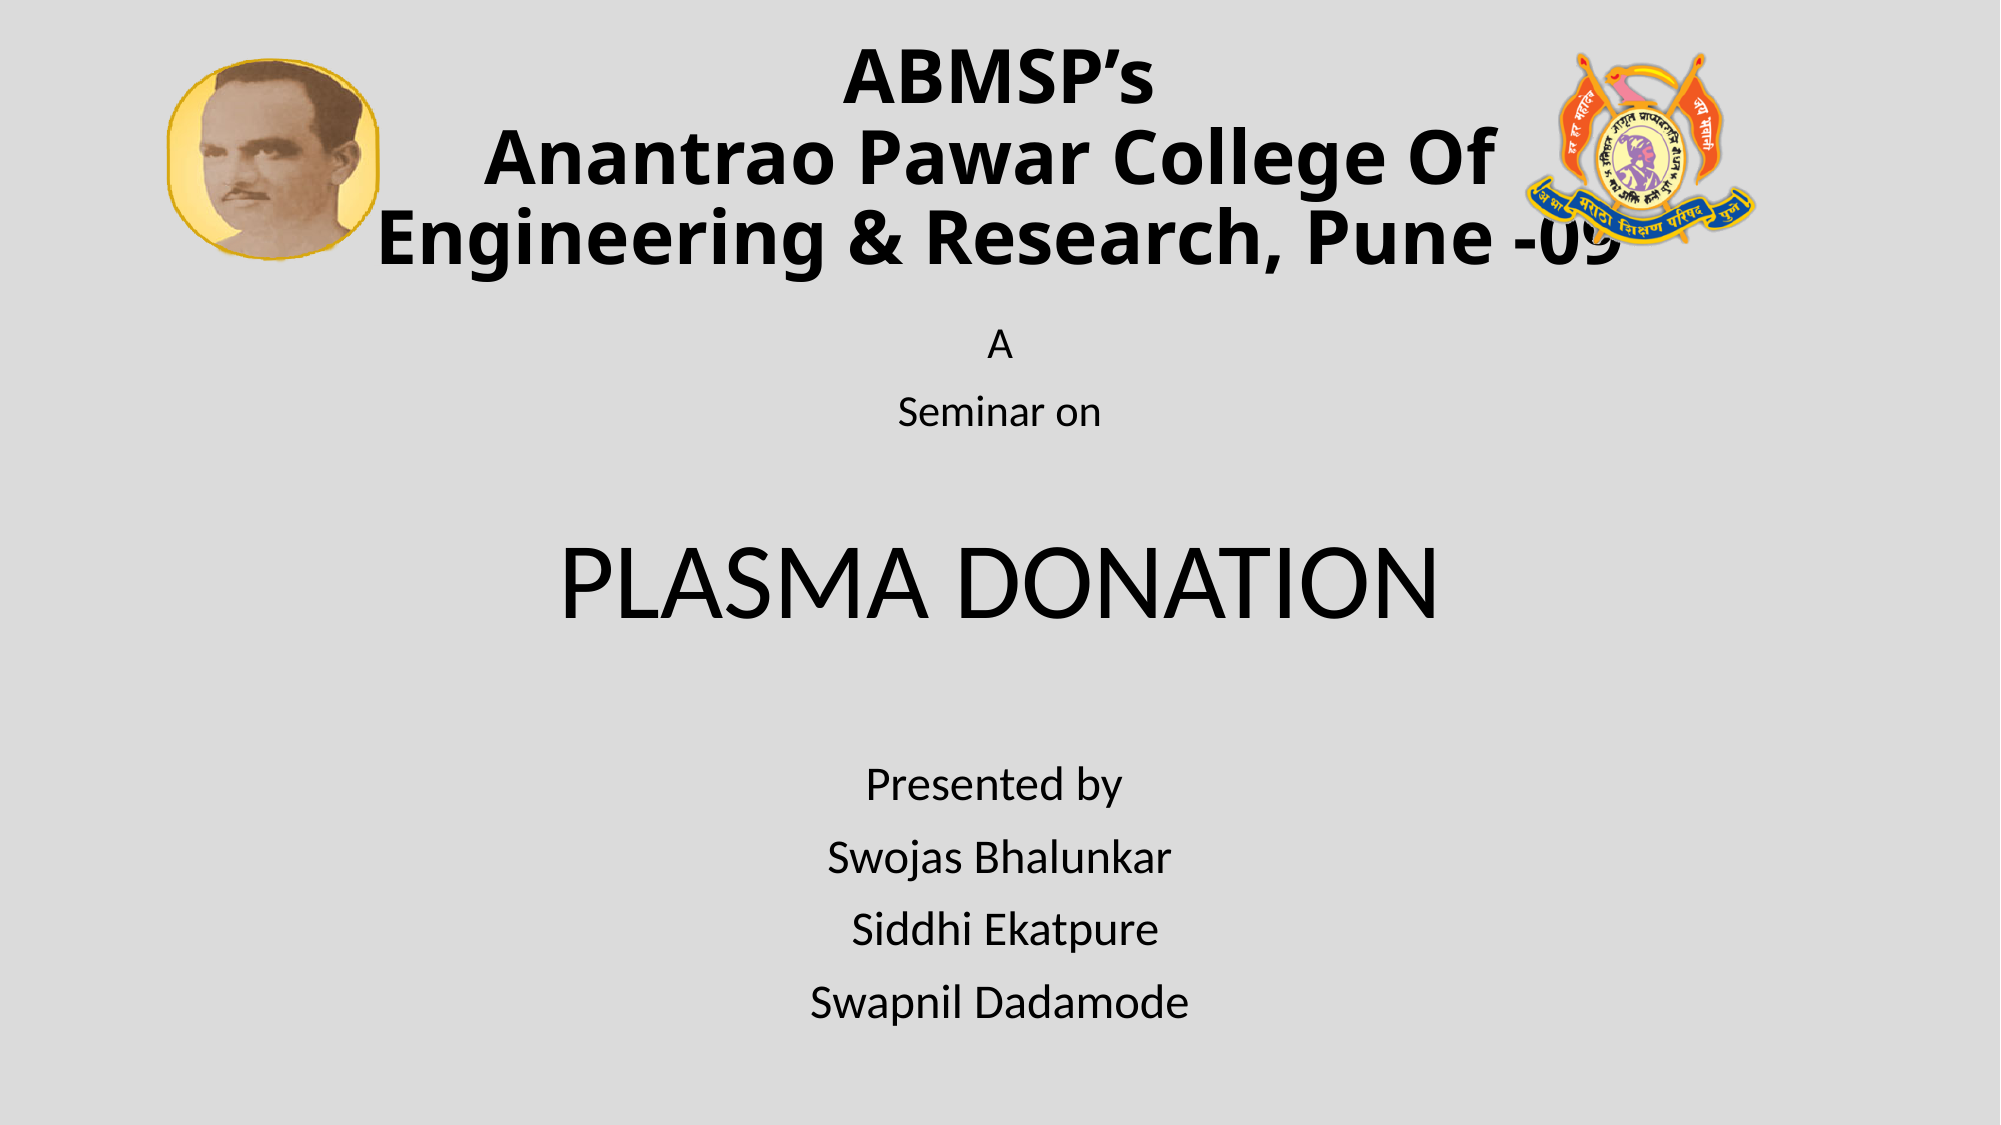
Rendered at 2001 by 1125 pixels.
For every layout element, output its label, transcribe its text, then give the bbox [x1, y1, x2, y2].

subtitle A Seminar on PLASMA DONATION Presented by Swojas Bhalunkar Siddhi Ekatpure Swapnil Dadamode [249, 327, 1750, 1044]
picture [1506, 39, 1767, 265]
text_box [0, 0, 2000, 327]
picture [159, 52, 385, 266]
